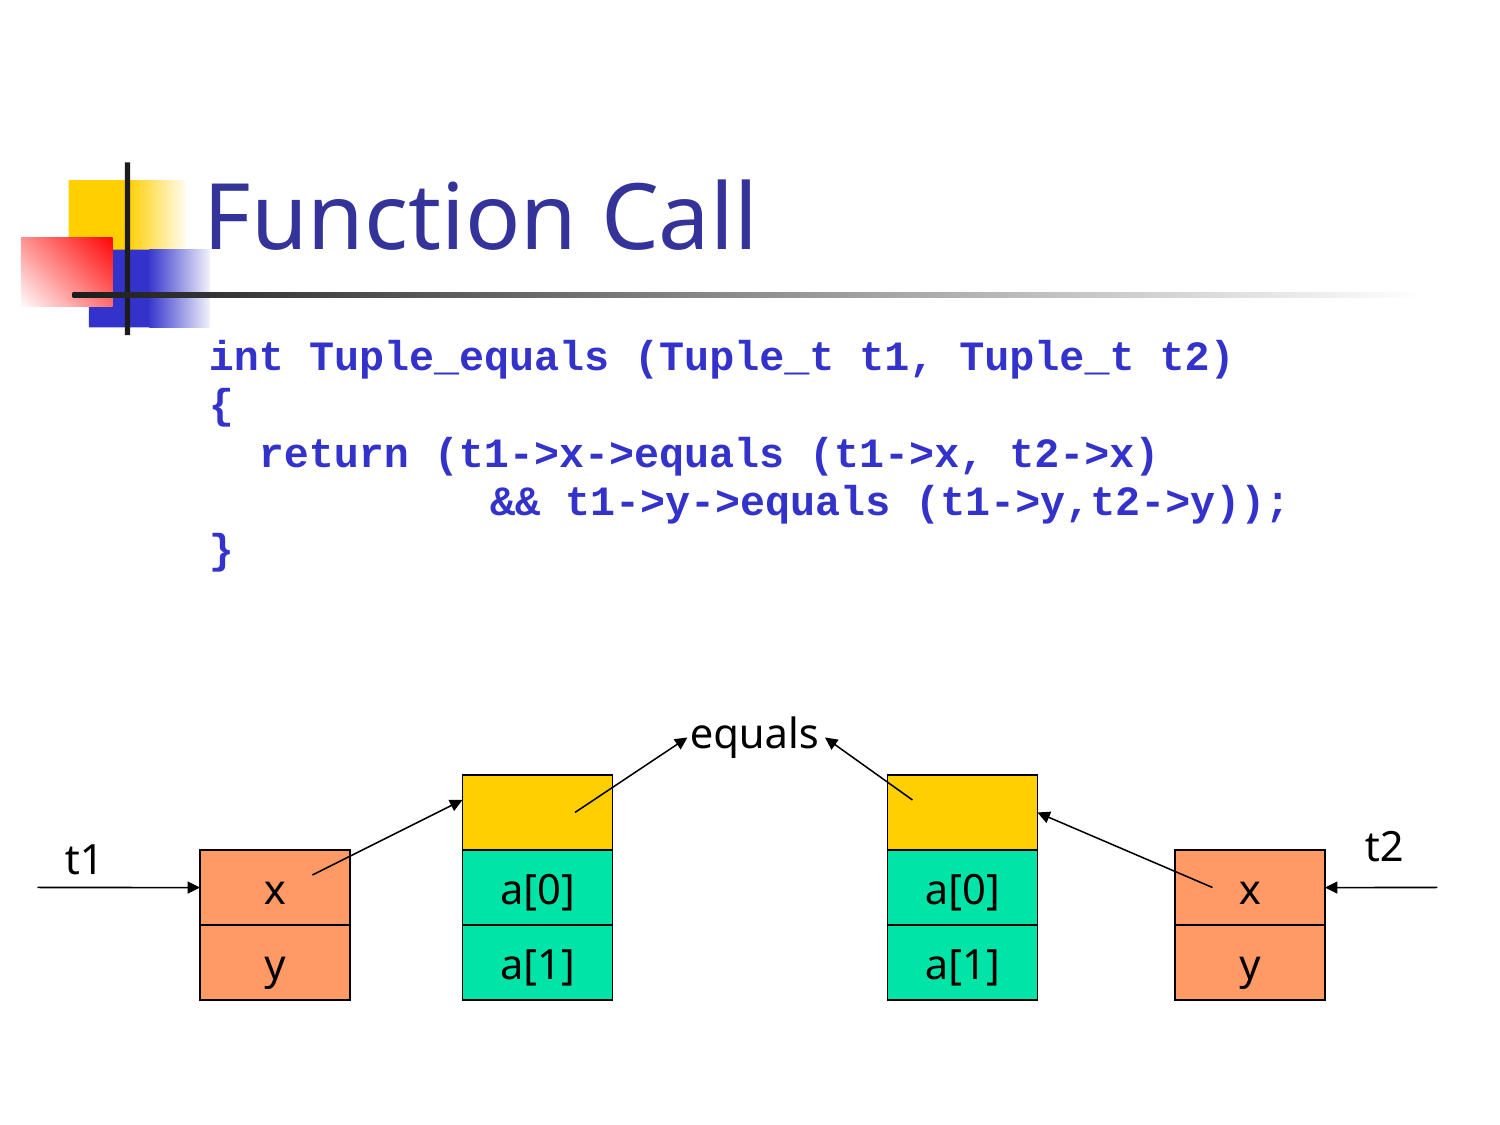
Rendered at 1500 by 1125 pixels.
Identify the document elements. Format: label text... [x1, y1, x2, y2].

text_box [462, 774, 613, 849]
text_box [37, 881, 200, 894]
text_box [887, 774, 1038, 849]
text_box a[0] [462, 849, 613, 924]
text_box x [1174, 849, 1325, 924]
text_box equals [674, 699, 838, 765]
text_box [312, 799, 463, 876]
title Function Call [188, 35, 1468, 275]
text_box [1037, 811, 1213, 888]
text_box t1 [49, 825, 138, 887]
text_box a[1] [887, 924, 1038, 1000]
text_box a[1] [462, 924, 613, 1000]
text_box [825, 737, 913, 801]
text_box x [199, 849, 350, 924]
text_box y [199, 924, 350, 1000]
text_box t2 [1349, 812, 1438, 878]
text_box y [1174, 924, 1325, 1000]
text_box a[0] [887, 849, 1038, 924]
list int Tuple_equals (Tuple_t t1, Tuple_t t2) { return (t1->x->equals (t1->x, t2->x) && t1->y->equals (t1->y,t2->y)); } [193, 331, 1469, 1006]
text_box [1325, 881, 1438, 894]
